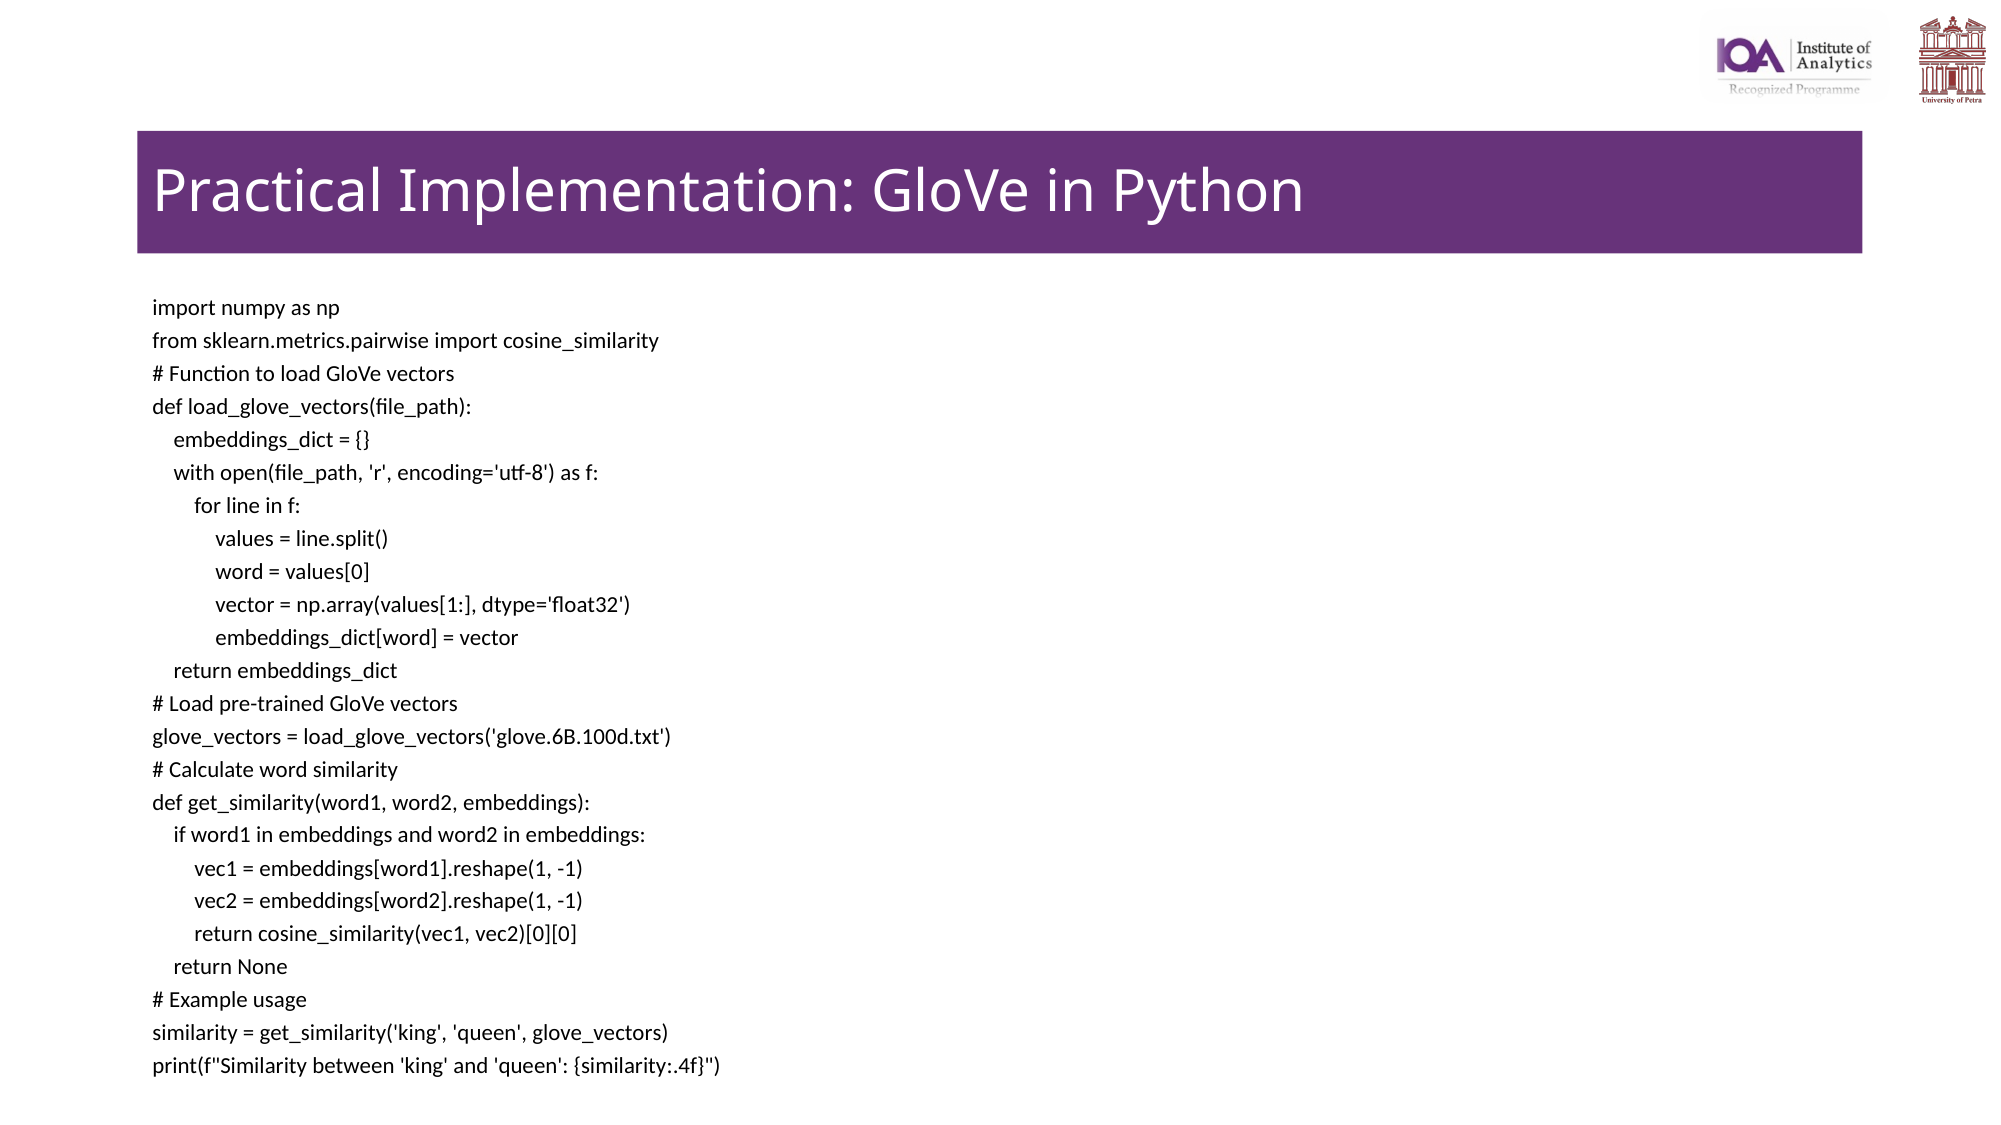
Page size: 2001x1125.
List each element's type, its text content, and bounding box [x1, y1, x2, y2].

list import numpy as np from sklearn.metrics.pairwise import cosine_similarity # Function to load GloVe vectors def load_glove_vectors(file_path): embeddings_dict = {} with open(file_path, 'r', encoding='utf-8') as f: for line in f: values = line.split() word = values[0] vector = np.array(values[1:], dtype='float32') embeddings_dict[word] = vector return embeddings_dict # Load pre-trained GloVe vectors glove_vectors = load_glove_vectors('glove.6B.100d.txt') # Calculate word similarity def get_similarity(word1, word2, embeddings): if word1 in embeddings and word2 in embeddings: vec1 = embeddings[word1].reshape(1, -1) vec2 = embeddings[word2].reshape(1, -1) return cosine_similarity(vec1, vec2)[0][0] return None # Example usage similarity = get_similarity('king', 'queen', glove_vectors) print(f"Similarity between 'king' and 'queen': {similarity:.4f}") [137, 279, 1863, 1099]
title Practical Implementation: GloVe in Python [137, 130, 1863, 254]
picture [1728, 37, 1861, 75]
picture [1919, 16, 1986, 111]
